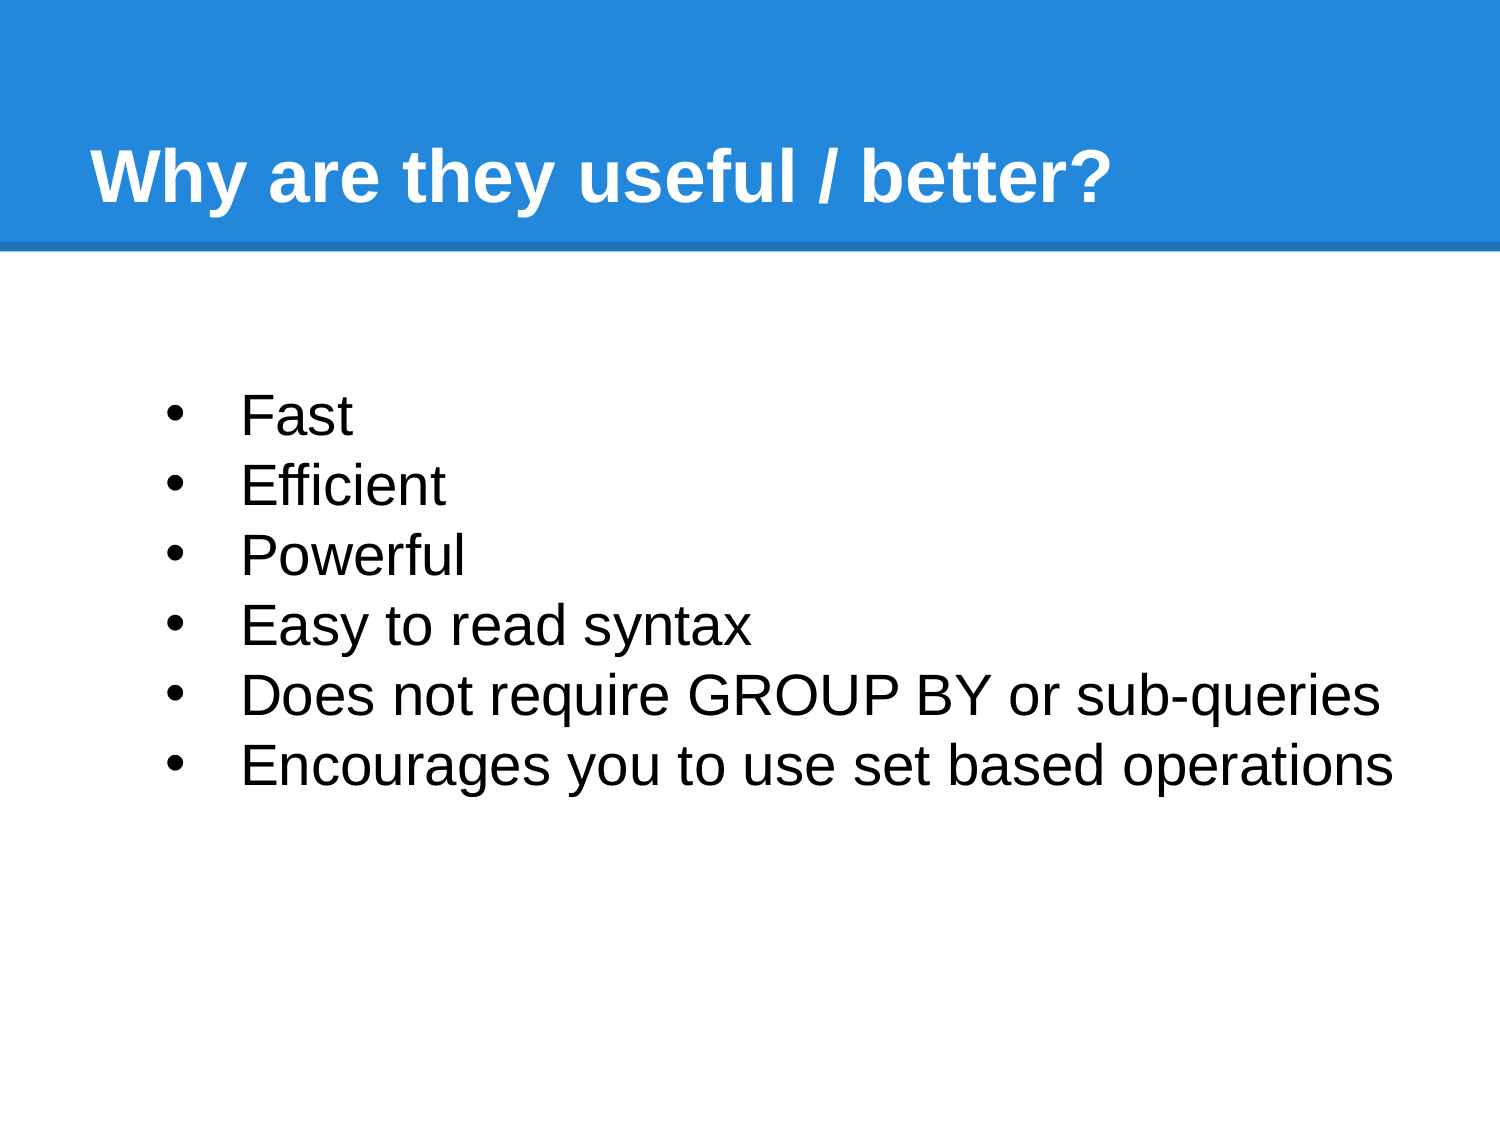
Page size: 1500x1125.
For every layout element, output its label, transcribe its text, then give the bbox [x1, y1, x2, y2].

title Why are they useful / better? [75, 45, 1425, 233]
list Fast Efficient Powerful Easy to read syntax Does not require GROUP BY or sub-queries Encourages you to use set based operations [75, 362, 1425, 1078]
